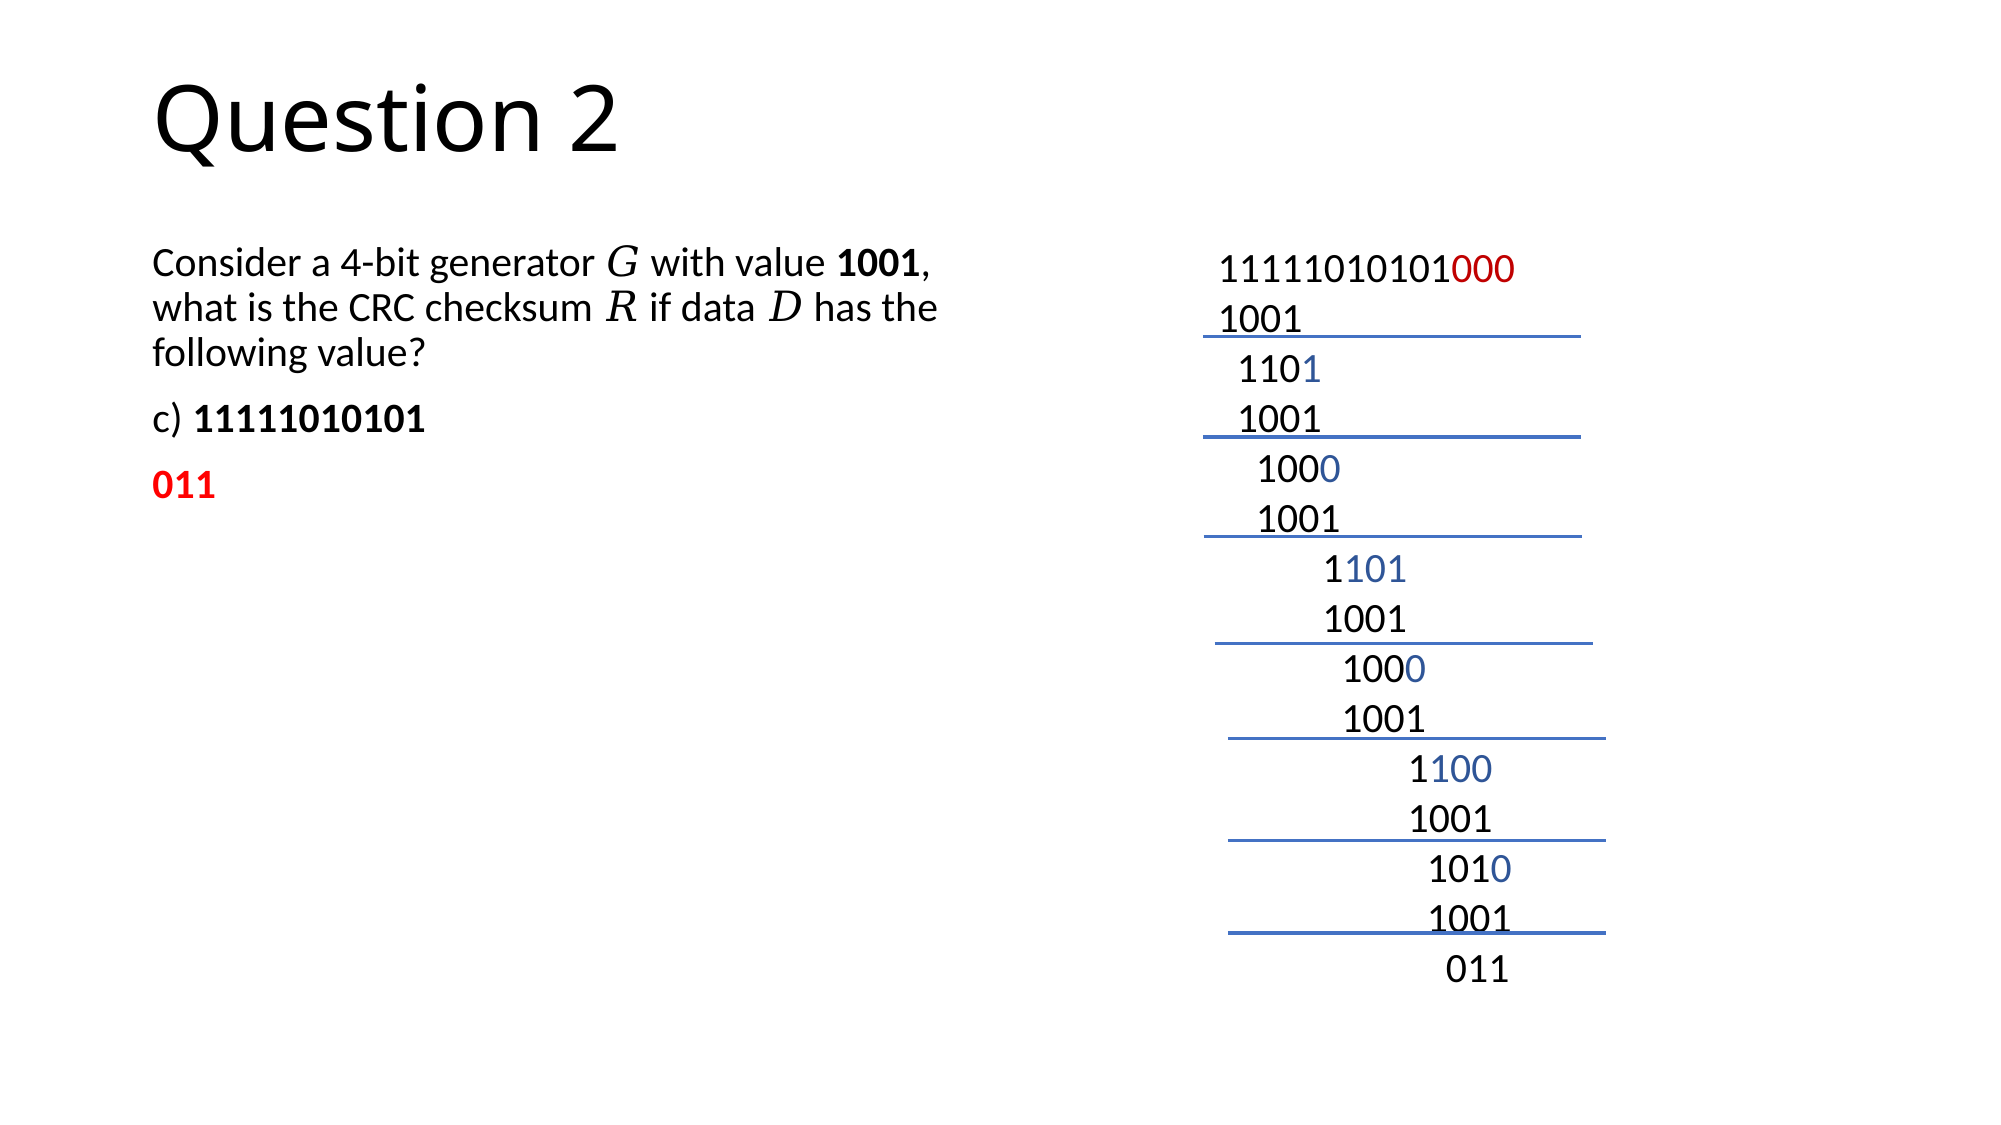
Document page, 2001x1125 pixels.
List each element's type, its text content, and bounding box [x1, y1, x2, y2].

list Consider a 4-bit generator 𝐺 with value 1001, what is the CRC checksum 𝑅 if data 𝐷 has the following value? c) 11111010101 011 [137, 233, 988, 1055]
title Question 2 [137, 59, 1863, 185]
text_box 11111010101000 1001 1101 1001 1000 1001 1101 1001 1000 1001 1100 1001 1010 1001 011 [1202, 233, 1669, 996]
